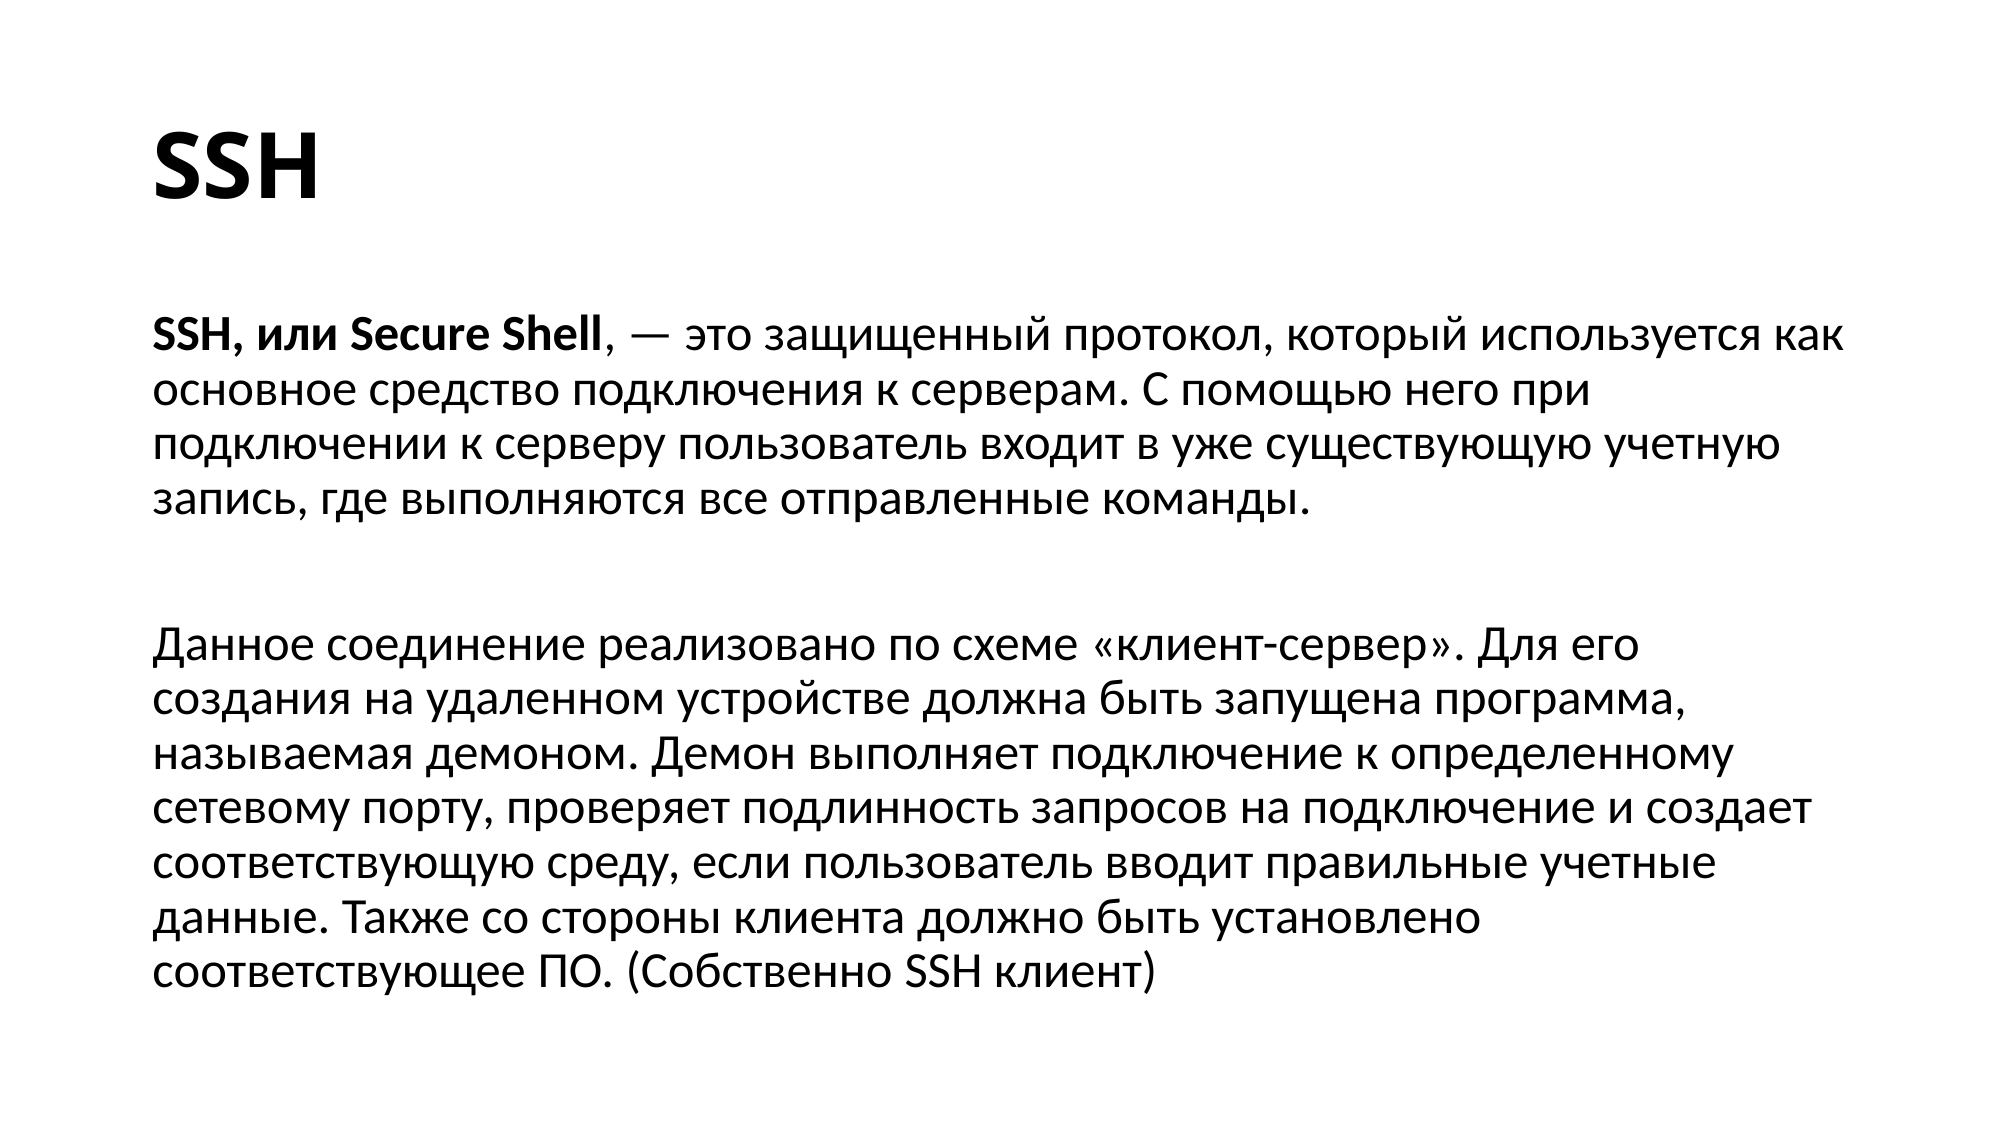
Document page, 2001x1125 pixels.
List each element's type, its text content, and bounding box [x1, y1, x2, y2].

title SSH [137, 59, 1863, 278]
list SSH, или Secure Shell, — это защищенный протокол, который используется как основное средство подключения к серверам. С помощью него при подключении к серверу пользователь входит в уже существующую учетную запись, где выполняются все отправленные команды. Данное соединение реализовано по схеме «клиент-сервер». Для его создания на удаленном устройстве должна быть запущена программа, называемая демоном. Демон выполняет подключение к определенному сетевому порту, проверяет подлинность запросов на подключение и создает соответствующую среду, если пользователь вводит правильные учетные данные. Также со стороны клиента должно быть установлено соответствующее ПО. (Собственно SSH клиент) [137, 299, 1863, 1014]
